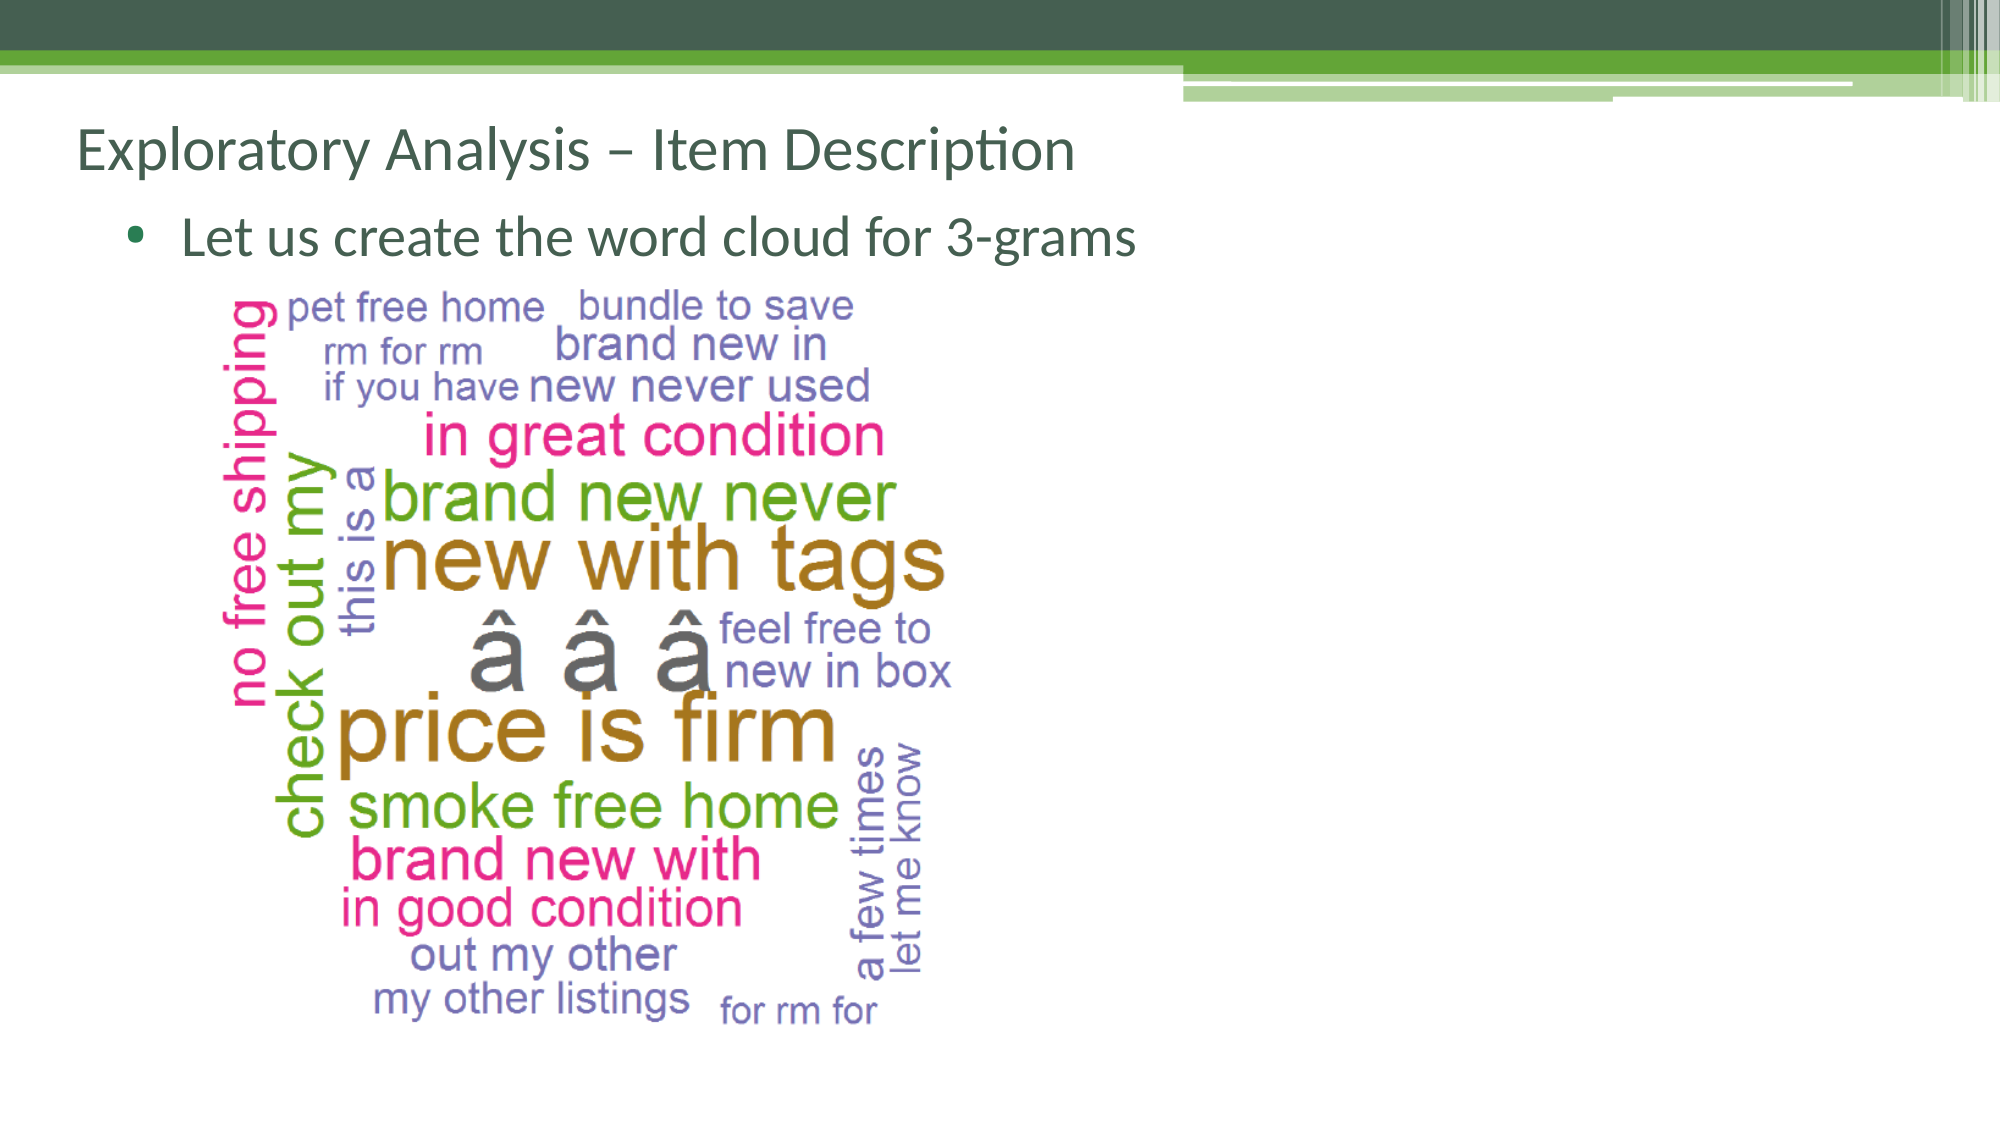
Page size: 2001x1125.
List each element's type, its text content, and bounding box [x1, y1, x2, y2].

picture [218, 282, 963, 1049]
list Let us create the word cloud for 3-grams [91, 190, 1892, 1050]
title Exploratory Analysis – Item Description [62, 99, 1863, 191]
